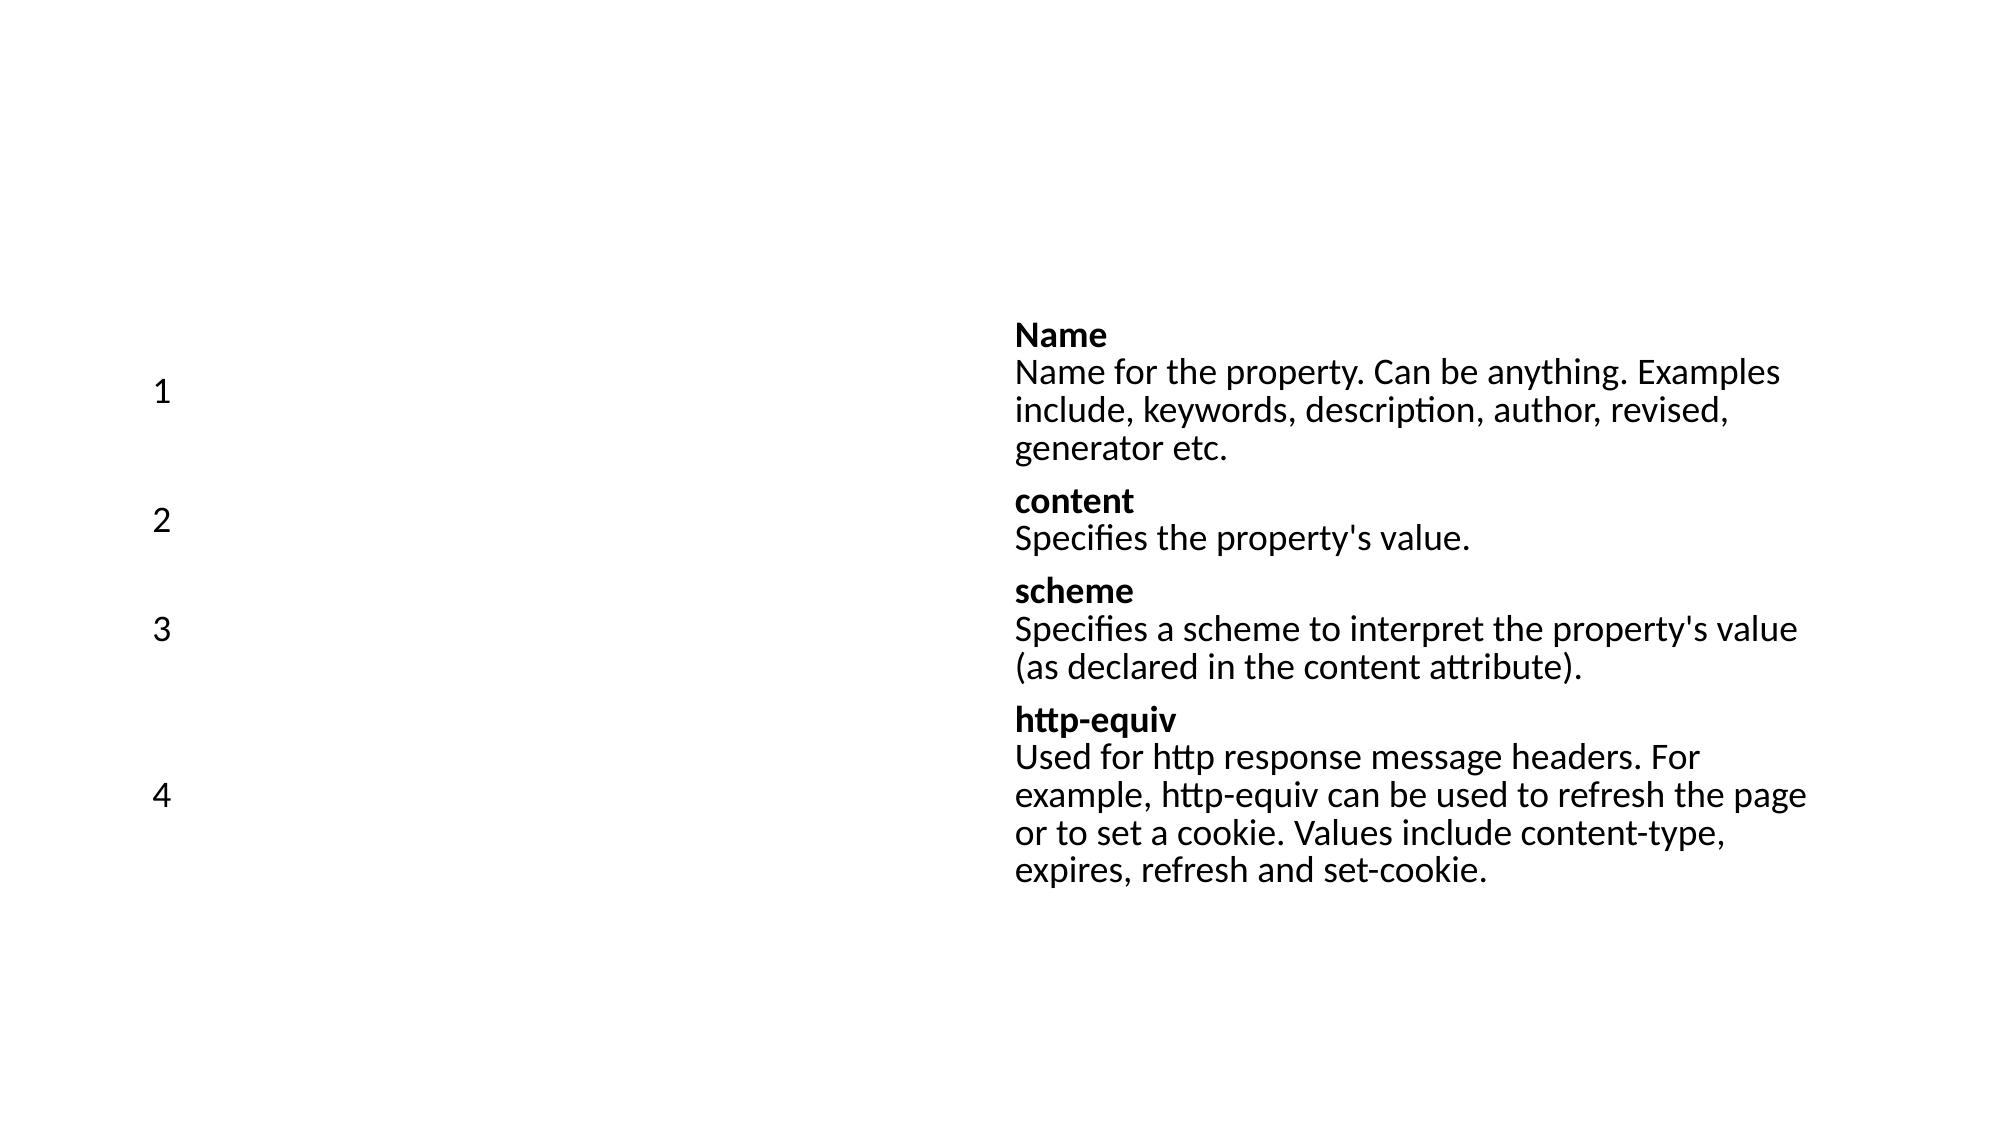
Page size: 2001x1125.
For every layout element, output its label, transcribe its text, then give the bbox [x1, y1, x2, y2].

table_cell 2 [137, 477, 1000, 568]
table_header 1 [137, 311, 1000, 477]
table_cell content Specifies the property's value. [1000, 477, 1862, 568]
table_cell http-equiv Used for http response message headers. For example, http-equiv can be used to refresh the page or to set a cookie. Values include content-type, expires, refresh and set-cookie. [1000, 696, 1862, 900]
table_cell 3 [137, 568, 1000, 696]
table_cell scheme Specifies a scheme to interpret the property's value (as declared in the content attribute). [1000, 568, 1862, 696]
table_cell 4 [137, 696, 1000, 900]
table_header Name Name for the property. Can be anything. Examples include, keywords, description, author, revised, generator etc. [1000, 311, 1862, 477]
